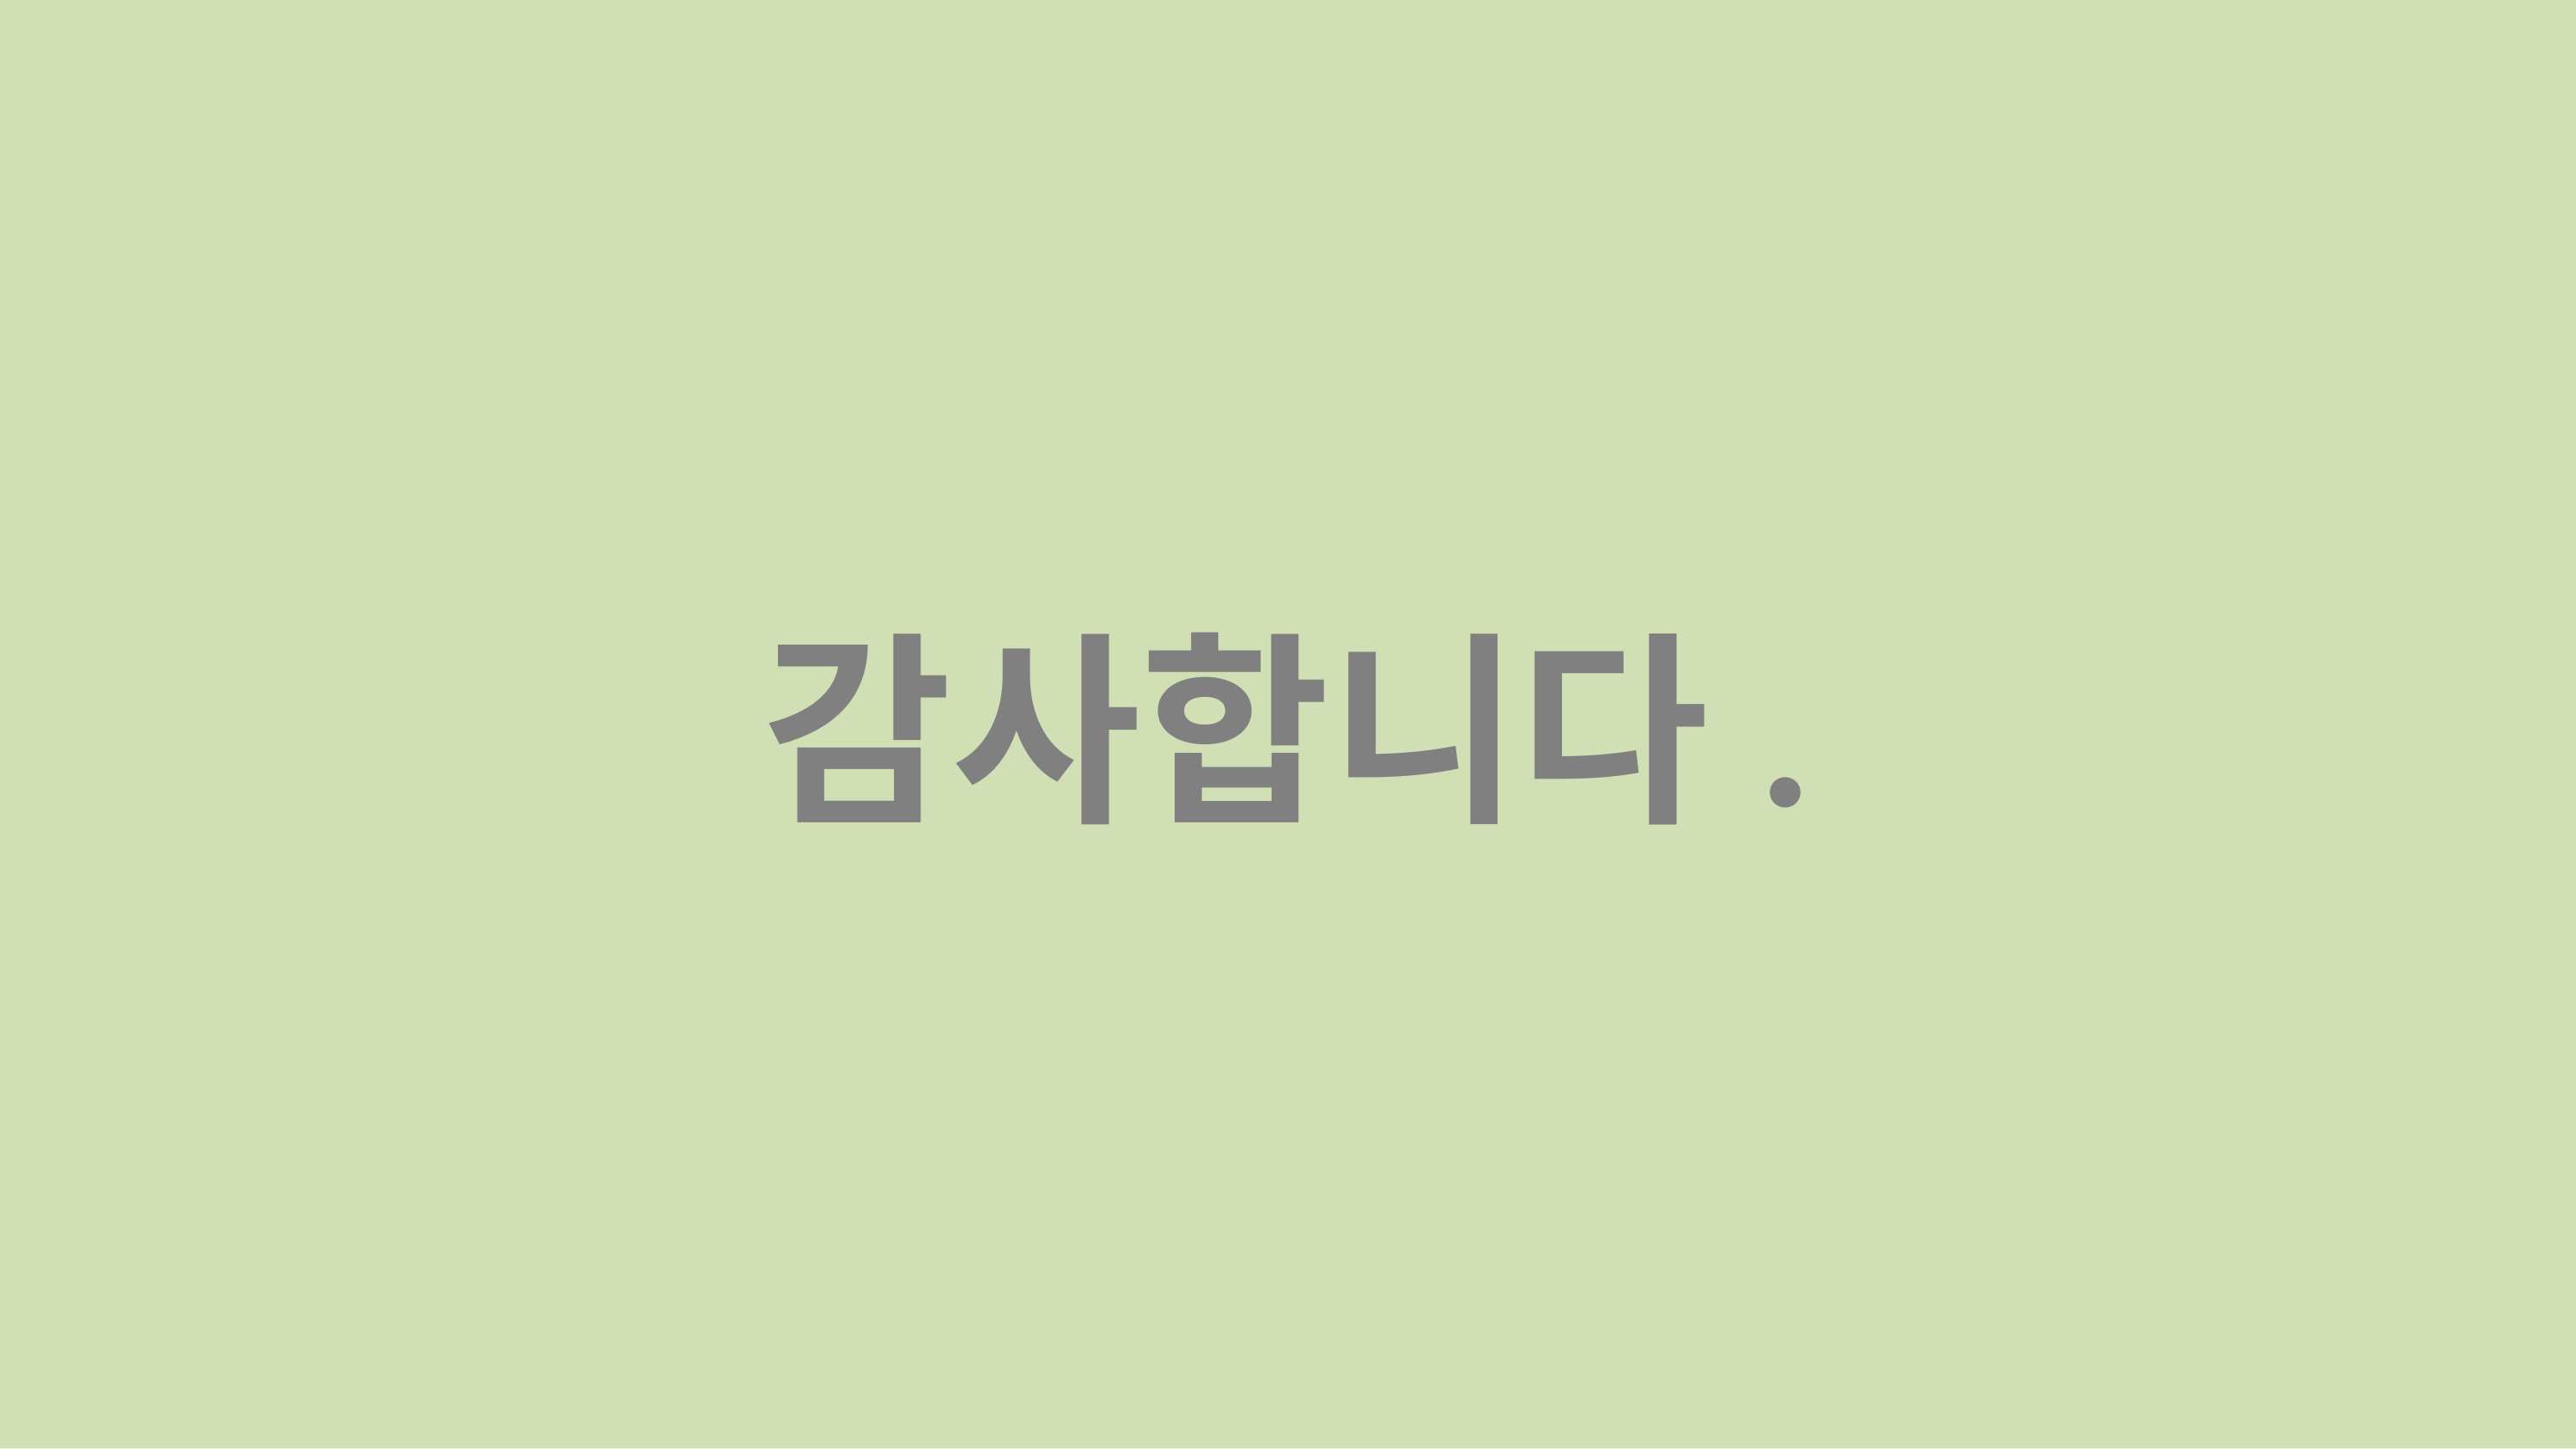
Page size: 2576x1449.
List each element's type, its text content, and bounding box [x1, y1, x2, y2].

text_box 감사합니다. [0, 0, 2576, 1449]
